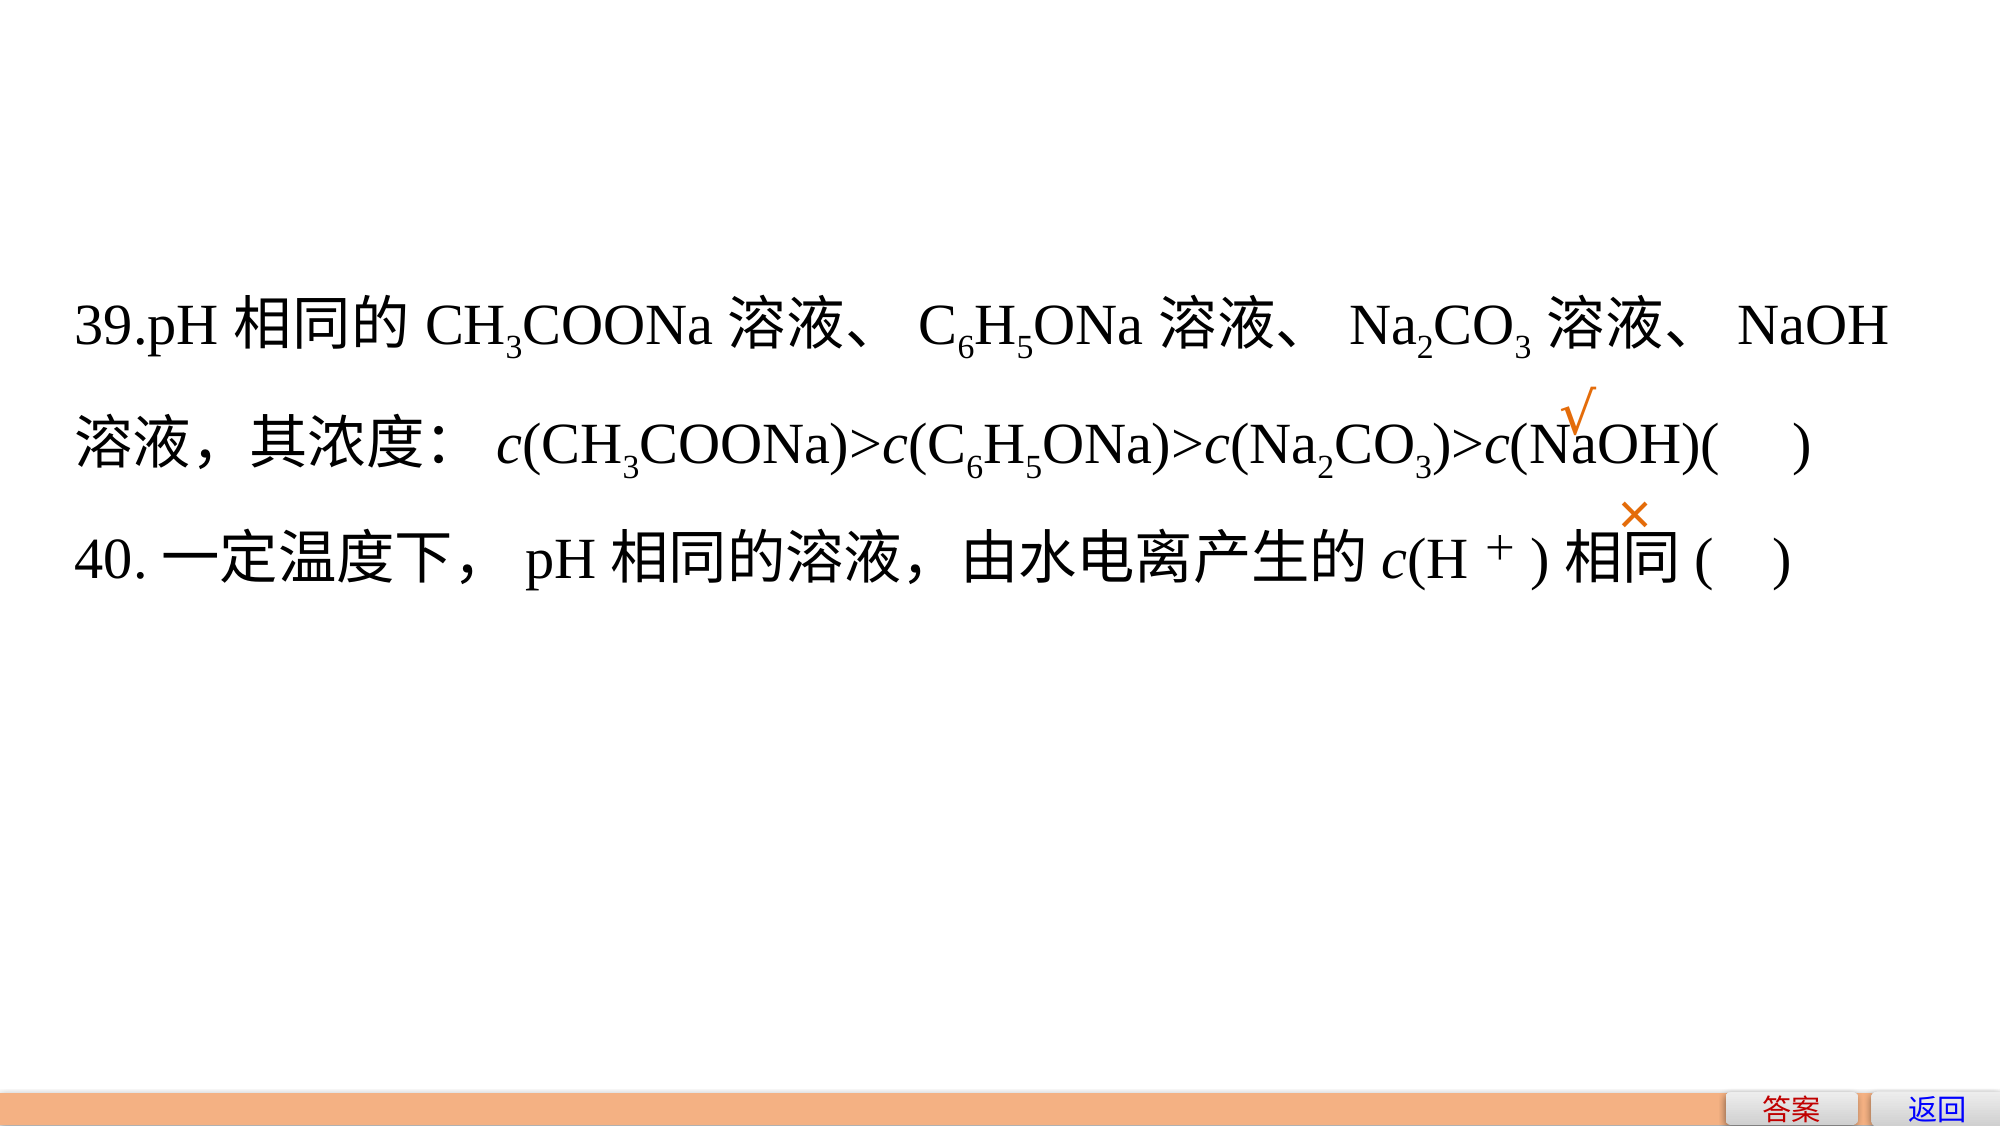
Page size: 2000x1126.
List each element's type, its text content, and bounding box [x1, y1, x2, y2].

text_box 39.pH相同的CH3COONa溶液、C6H5ONa溶液、Na2CO3溶液、NaOH溶液，其浓度：c(CH3COONa)>c(C6H5ONa)>c(Na2CO3)>c(NaOH)( ) 40.一定温度下，pH相同的溶液，由水电离产生的c(H＋)相同( ) [54, 236, 1923, 600]
text_box [1858, 1092, 1869, 1101]
text_box 答案 [1724, 1091, 1859, 1126]
text_box × [1604, 469, 1668, 555]
text_box √ [1544, 368, 1612, 454]
text_box [0, 1092, 1725, 1126]
text_box 返回 [1870, 1090, 2000, 1126]
